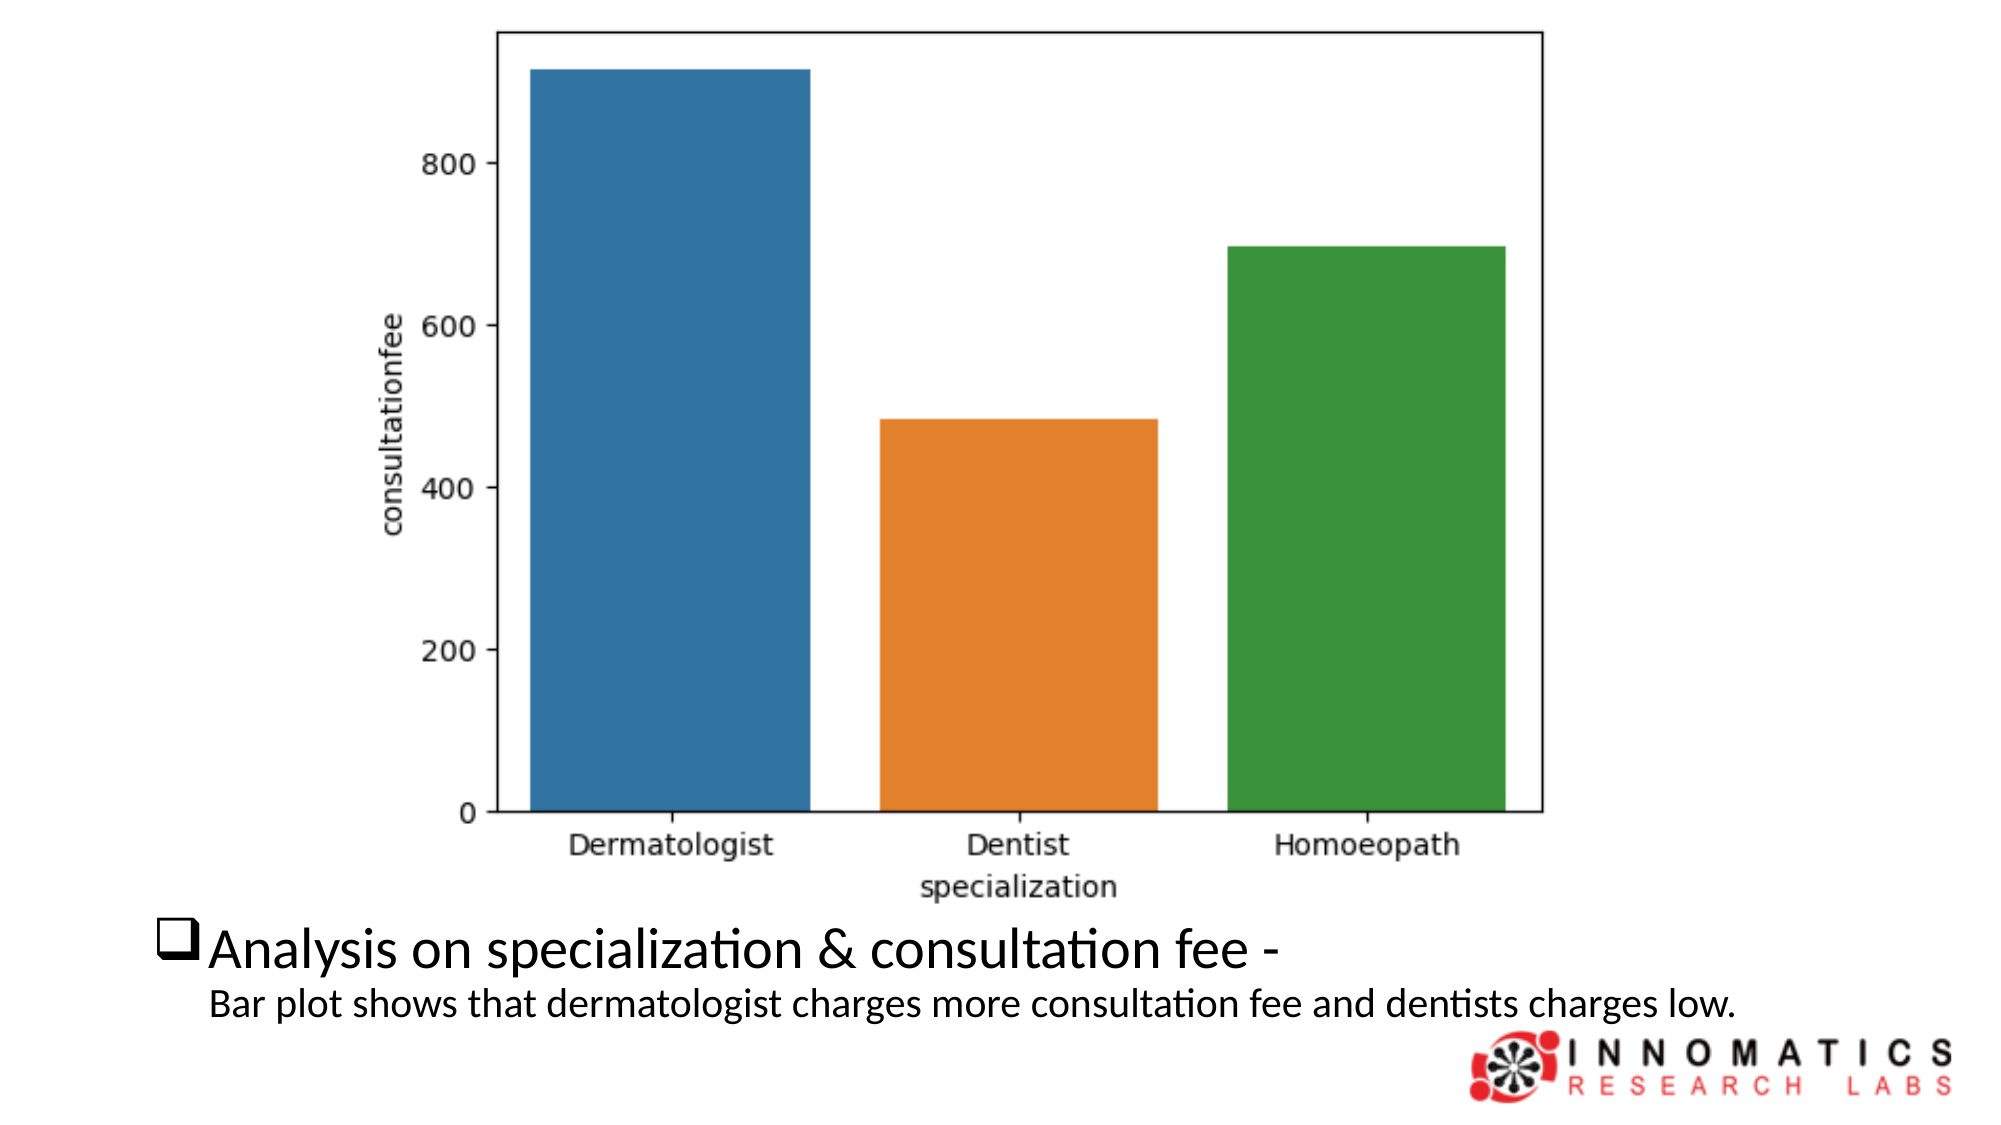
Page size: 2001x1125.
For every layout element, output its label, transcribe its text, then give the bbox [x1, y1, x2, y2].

picture [1445, 1014, 1975, 1125]
title Analysis on specialization & consultation fee - Bar plot shows that dermatologist charges more consultation fee and dentists charges low. [137, 864, 1863, 1080]
picture [358, 13, 1562, 923]
